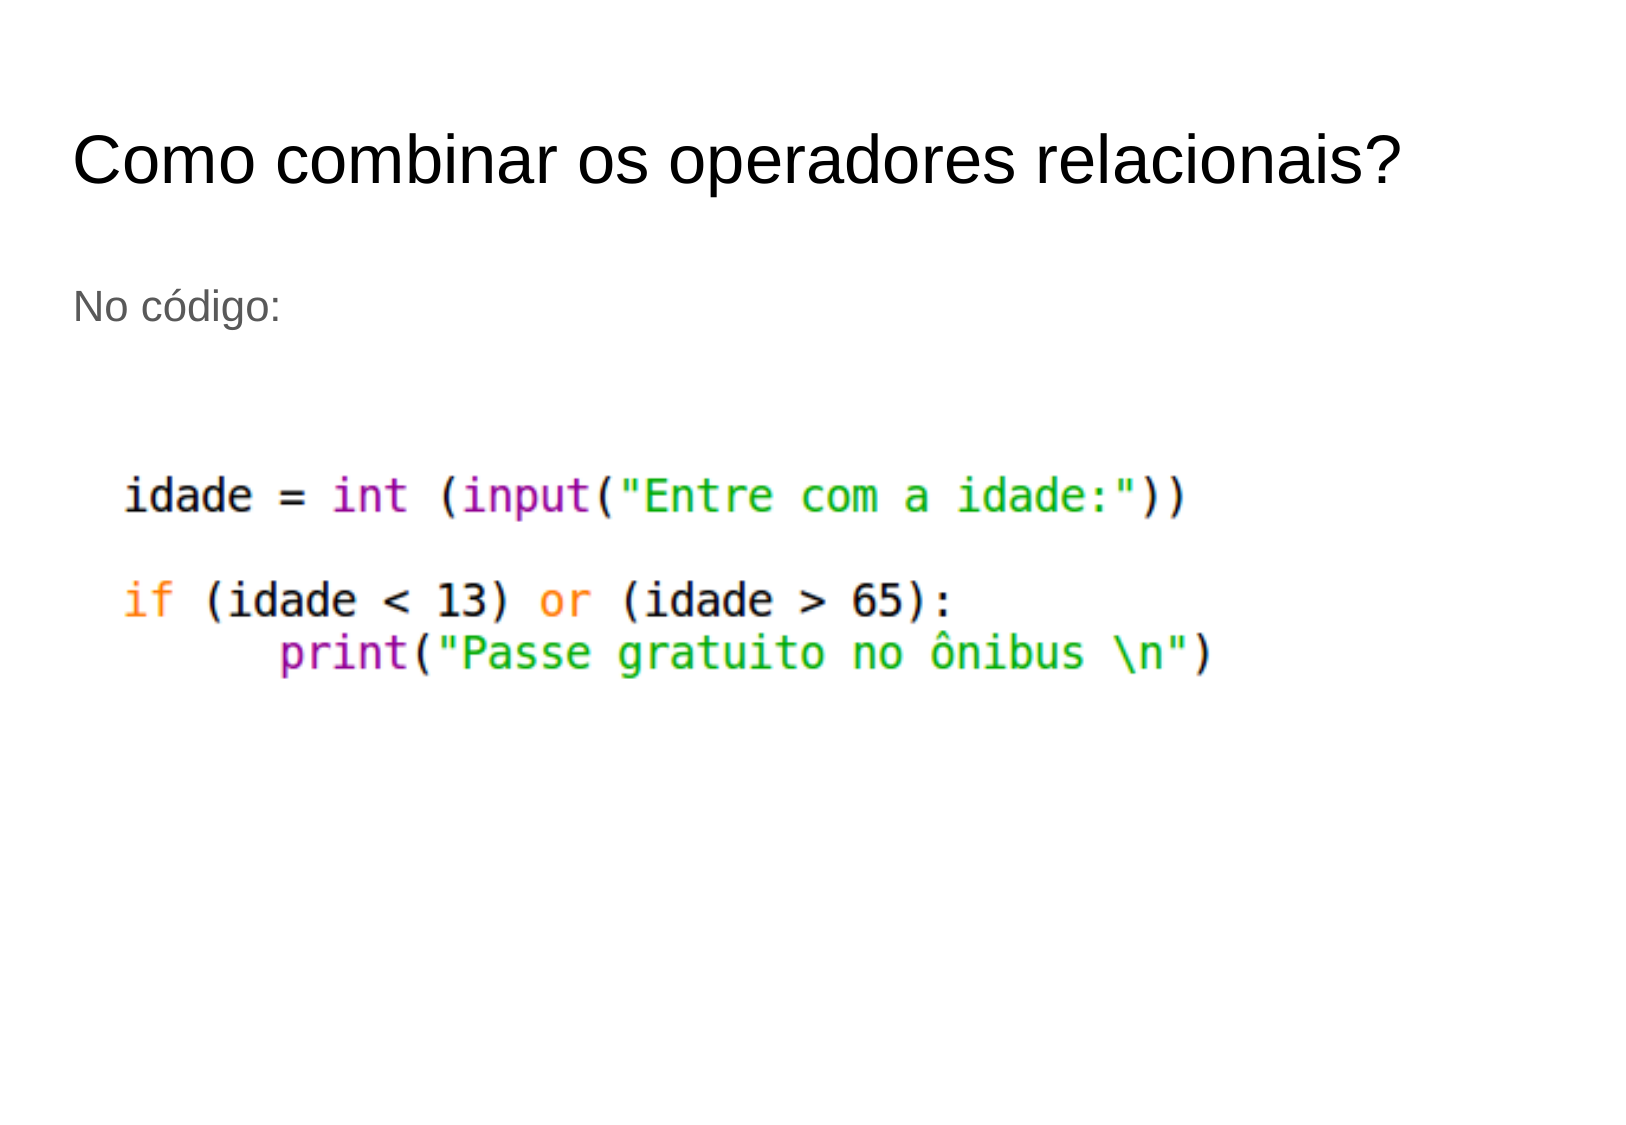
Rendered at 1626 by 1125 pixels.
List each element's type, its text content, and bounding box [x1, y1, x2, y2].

title Como combinar os operadores relacionais? [55, 97, 1570, 223]
picture [116, 472, 1240, 698]
list No código: [55, 252, 1570, 1000]
